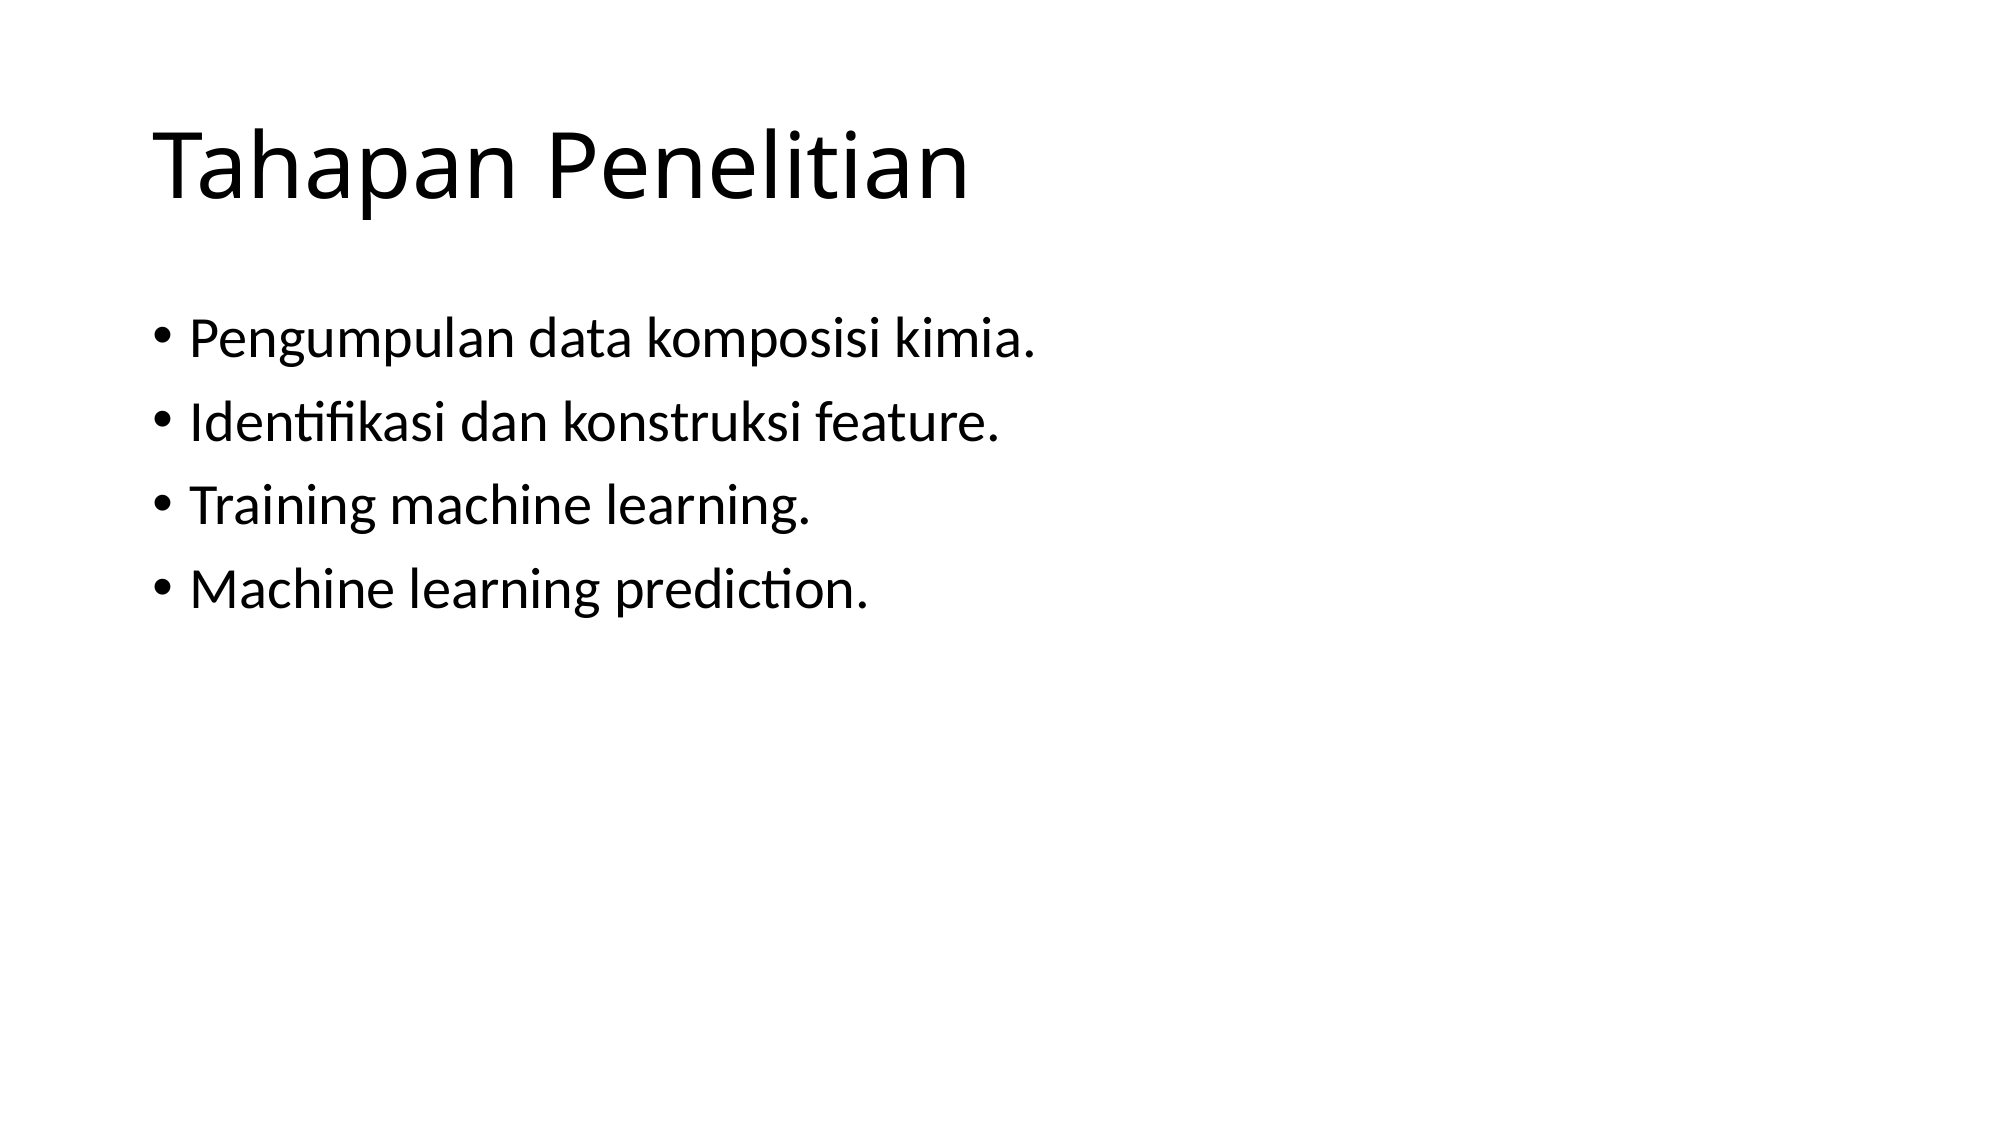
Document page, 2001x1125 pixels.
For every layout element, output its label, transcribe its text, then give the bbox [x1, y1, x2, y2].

list Pengumpulan data komposisi kimia. Identifikasi dan konstruksi feature. Training machine learning. Machine learning prediction. [137, 299, 1863, 1014]
title Tahapan Penelitian [137, 59, 1863, 278]
